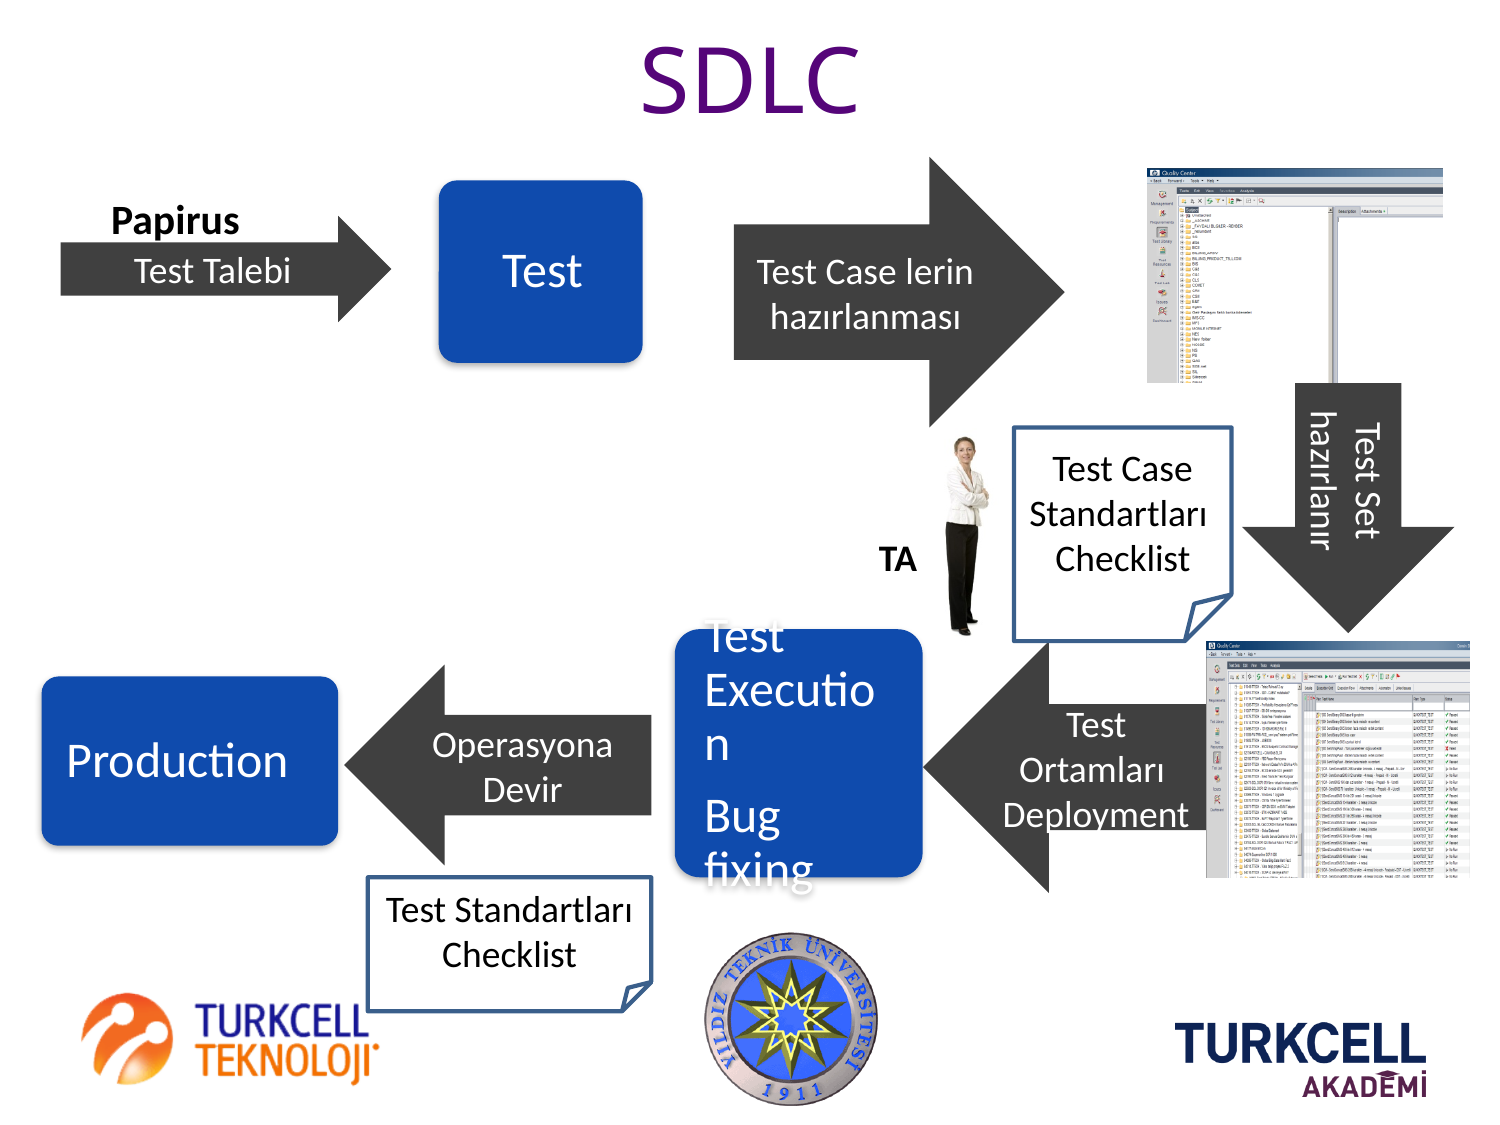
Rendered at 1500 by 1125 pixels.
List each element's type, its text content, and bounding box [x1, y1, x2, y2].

text_box Operasyona Devir [344, 662, 654, 868]
text_box Test Case Standartları Checklist [1012, 425, 1234, 644]
text_box TA [863, 499, 906, 568]
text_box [438, 180, 643, 364]
picture [1206, 640, 1470, 878]
text_box Papirus [96, 156, 303, 244]
text_box Test Standartları Checklist [365, 875, 654, 1014]
text_box Test Ortamları Deployment [928, 644, 1201, 896]
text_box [41, 676, 339, 846]
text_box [674, 628, 924, 878]
text_box Test Case lerin hazırlanması [731, 154, 1067, 426]
text_box Test Set hazırlanır [1239, 392, 1457, 636]
picture [76, 990, 385, 1092]
picture [703, 931, 879, 1107]
picture [1174, 1021, 1427, 1097]
picture [1147, 168, 1443, 383]
text_box Test Talebi [58, 213, 394, 325]
title SDLC [75, 0, 1426, 154]
picture [911, 428, 1015, 643]
